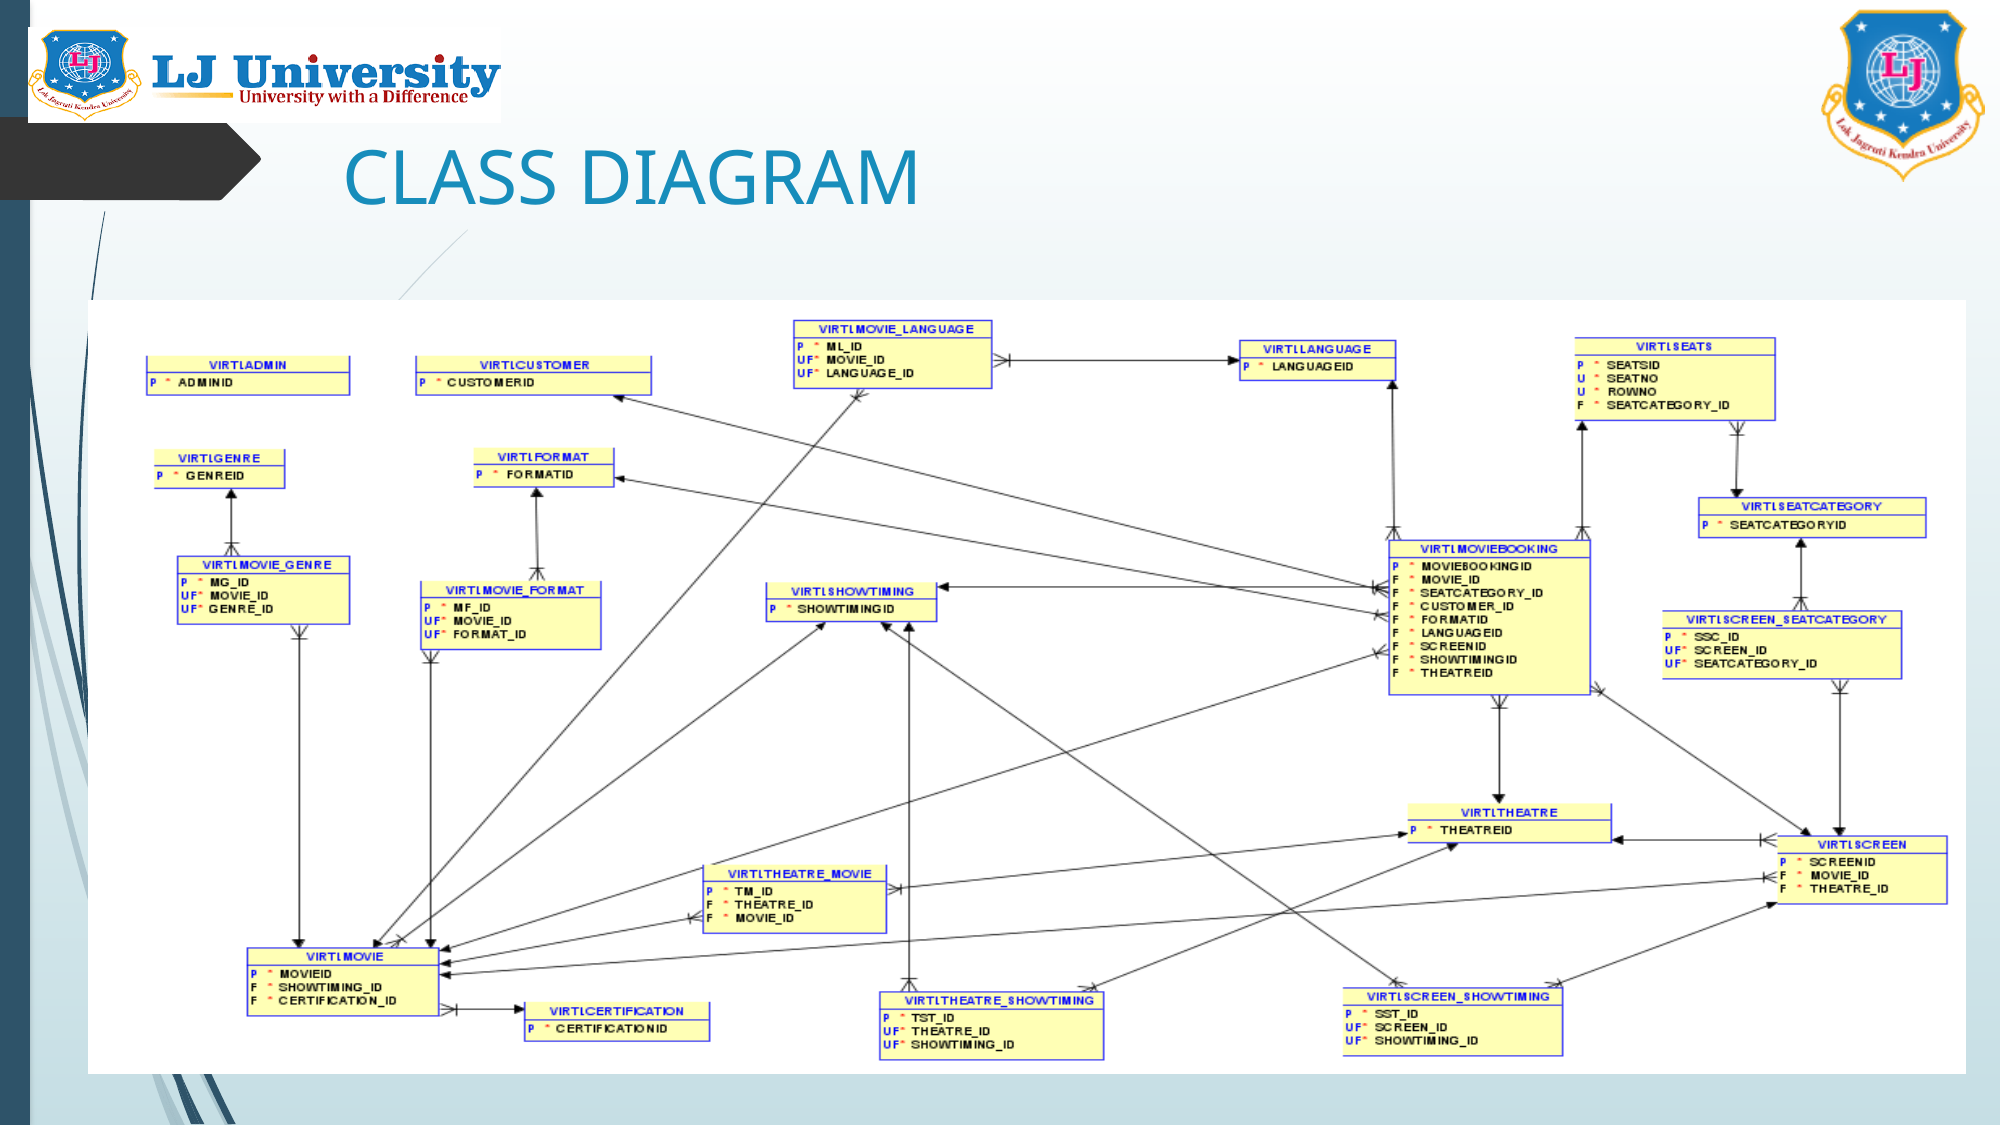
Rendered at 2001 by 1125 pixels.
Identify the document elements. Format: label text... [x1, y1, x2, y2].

picture [1821, 9, 1985, 182]
picture [28, 26, 501, 123]
title CLASS DIAGRAM [326, 122, 1789, 265]
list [88, 299, 1967, 1074]
